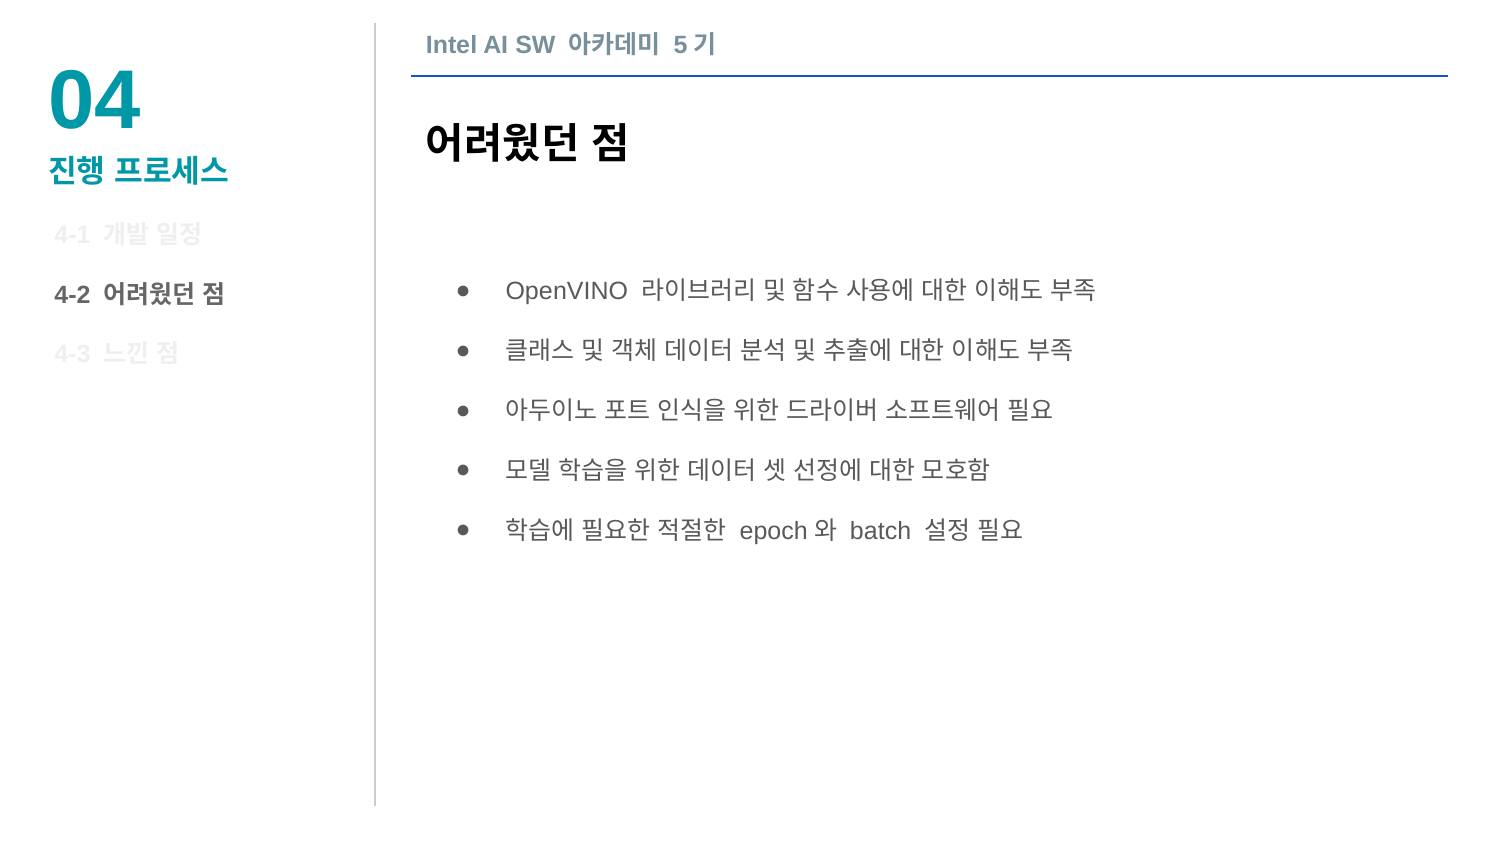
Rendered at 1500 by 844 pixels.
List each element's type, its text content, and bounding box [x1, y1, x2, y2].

text_box 진행 프로세스 [33, 136, 260, 194]
text_box OpenVINO 라이브러리 및 함수 사용에 대한 이해도 부족 클래스 및 객체 데이터 분석 및 추출에 대한 이해도 부족 아두이노 포트 인식을 위한 드라이버 소프트웨어 필요 모델 학습을 위한 데이터 셋 선정에 대한 모호함 학습에 필요한 적절한 epoch와 batch 설정 필요 [415, 259, 1342, 631]
text_box 4-1 개발 일정 4-2 어려웠던 점 4-3 느낀 점 [39, 203, 323, 383]
text_box Intel AI SW 아카데미 5기 [410, 13, 747, 63]
text_box 어려웠던 점 [410, 101, 750, 176]
text_box 04 [33, 30, 159, 136]
